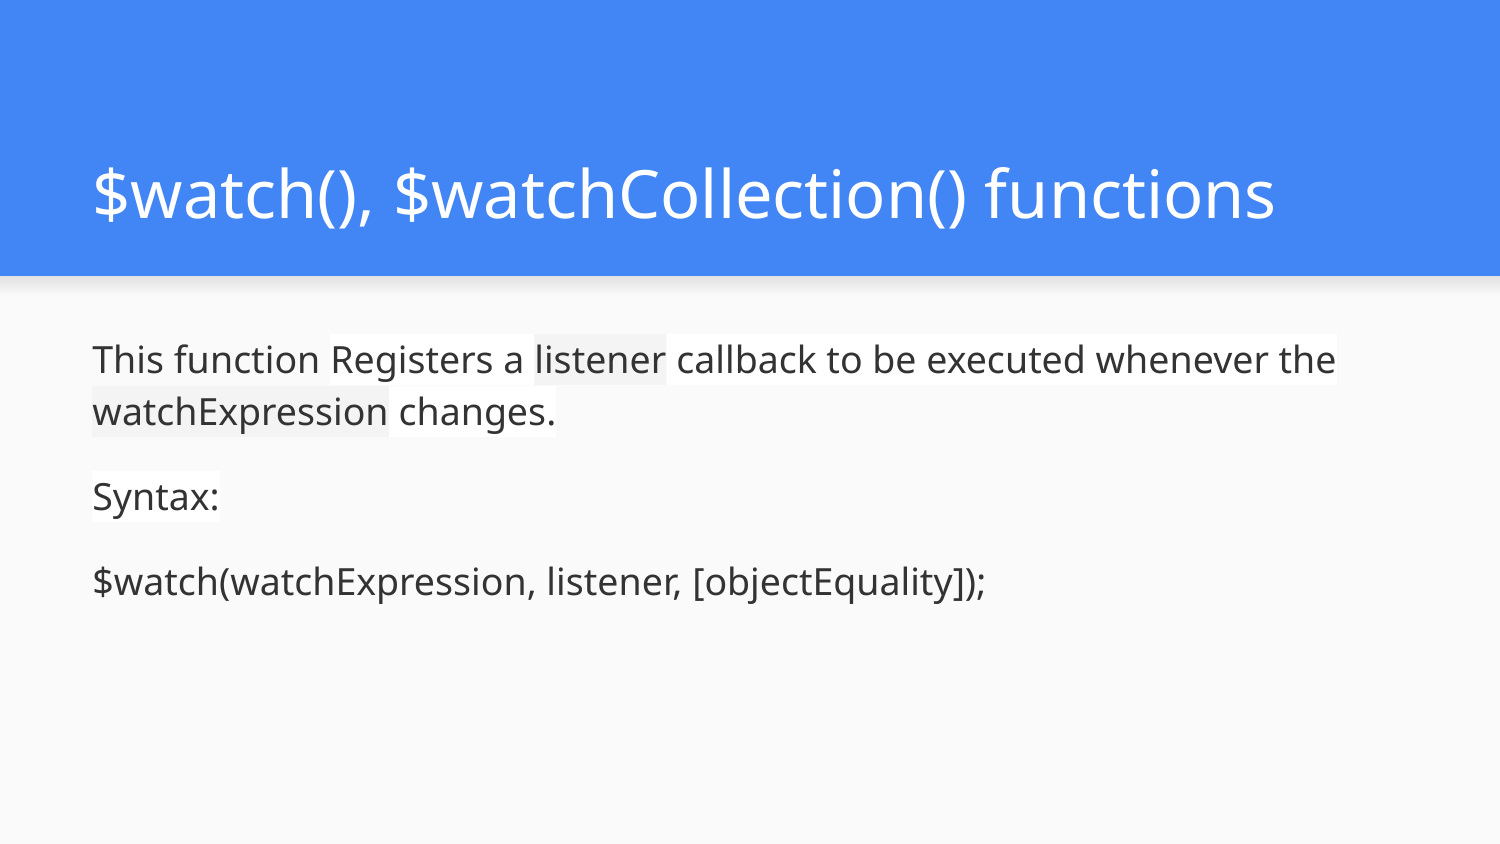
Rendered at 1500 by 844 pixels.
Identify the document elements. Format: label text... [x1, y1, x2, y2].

title $watch(), $watchCollection() functions [77, 121, 1427, 248]
list This function Registers a listener callback to be executed whenever the watchExpression changes. Syntax: $watch(watchExpression, listener, [objectEquality]); [77, 314, 1427, 760]
